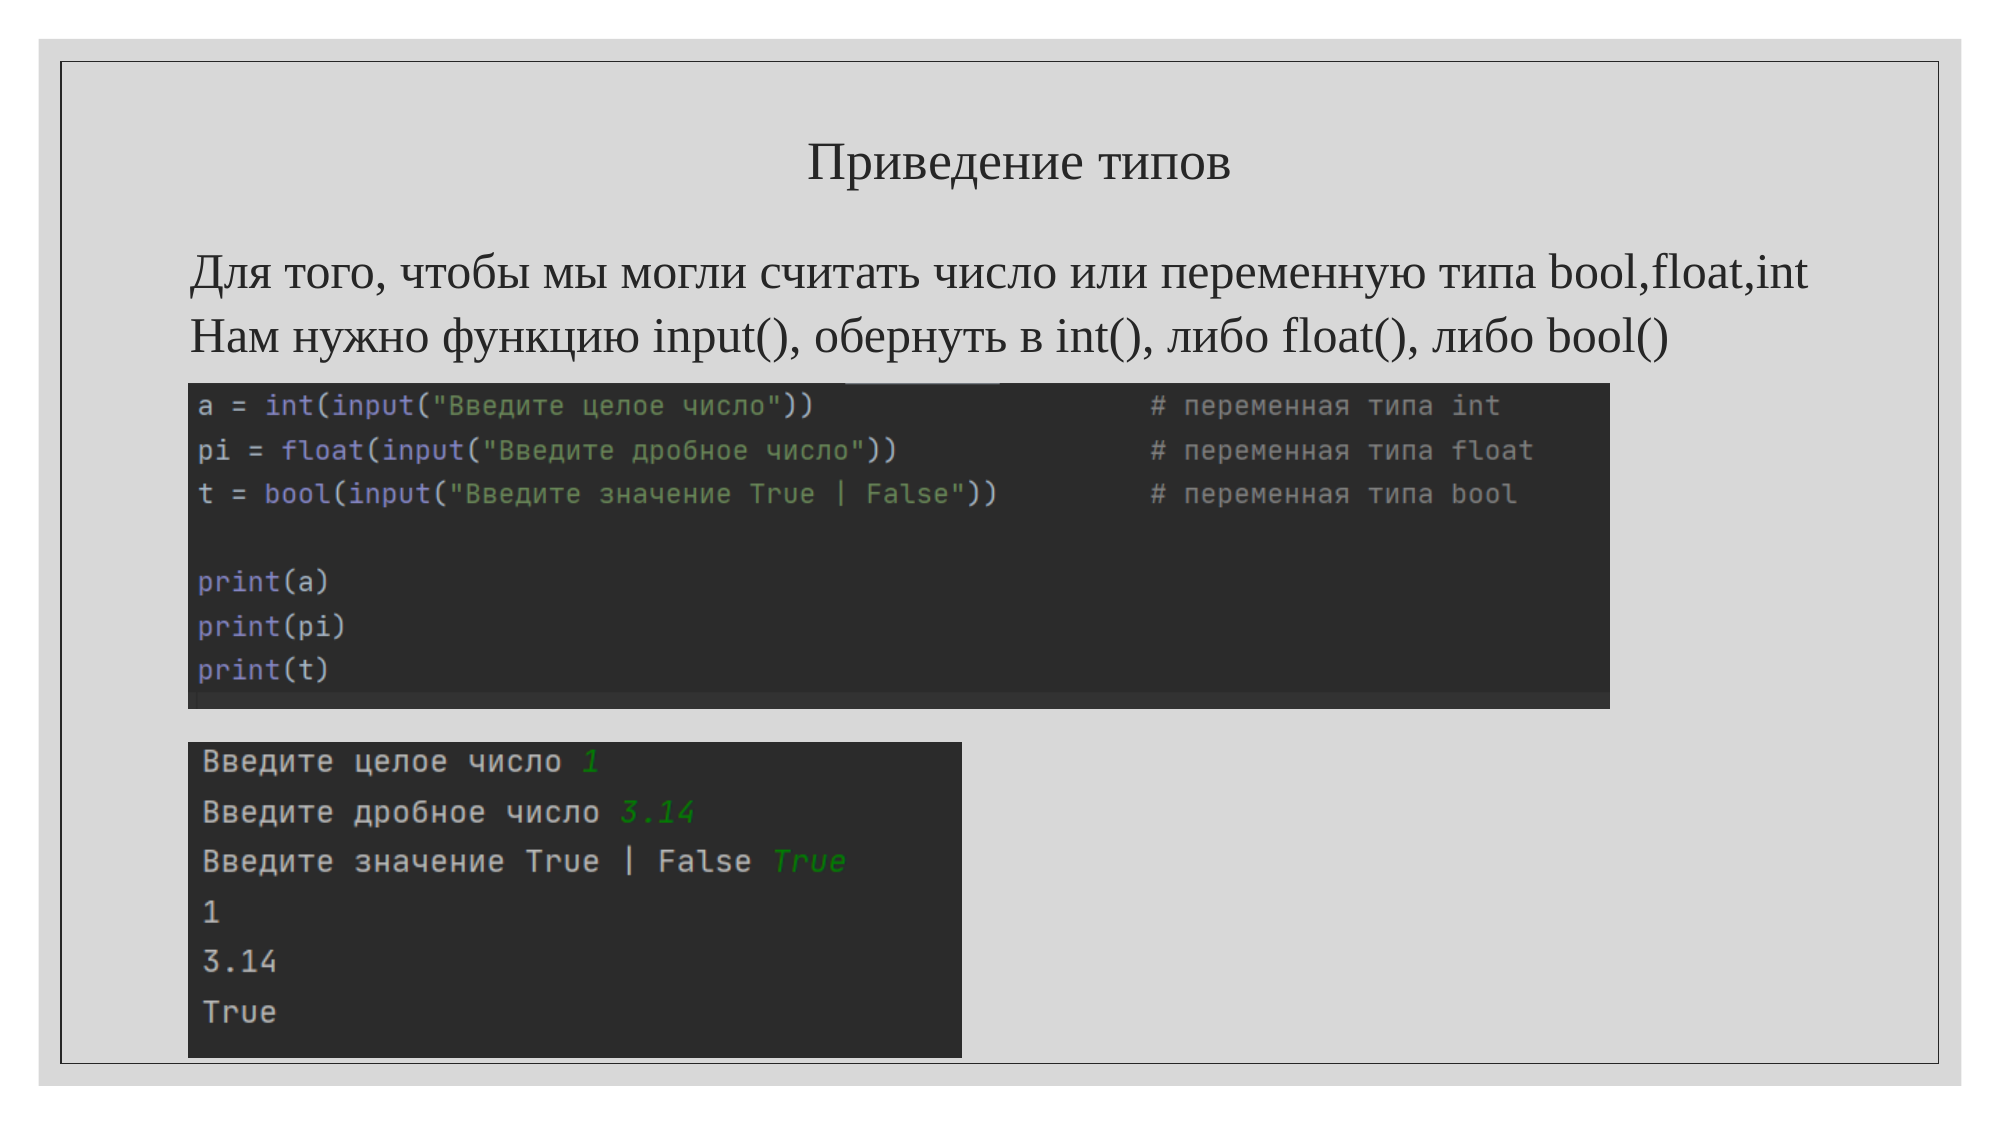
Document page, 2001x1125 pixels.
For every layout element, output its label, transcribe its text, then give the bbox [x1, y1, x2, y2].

picture [188, 742, 962, 1058]
picture [188, 383, 1610, 709]
title Для того, чтобы мы могли считать число или переменную типа bool,float,int Нам нужно функцию input(), обернуть в int(), либо float(), либо bool() [174, 208, 1825, 434]
text_box Приведение типов [174, 58, 1825, 208]
